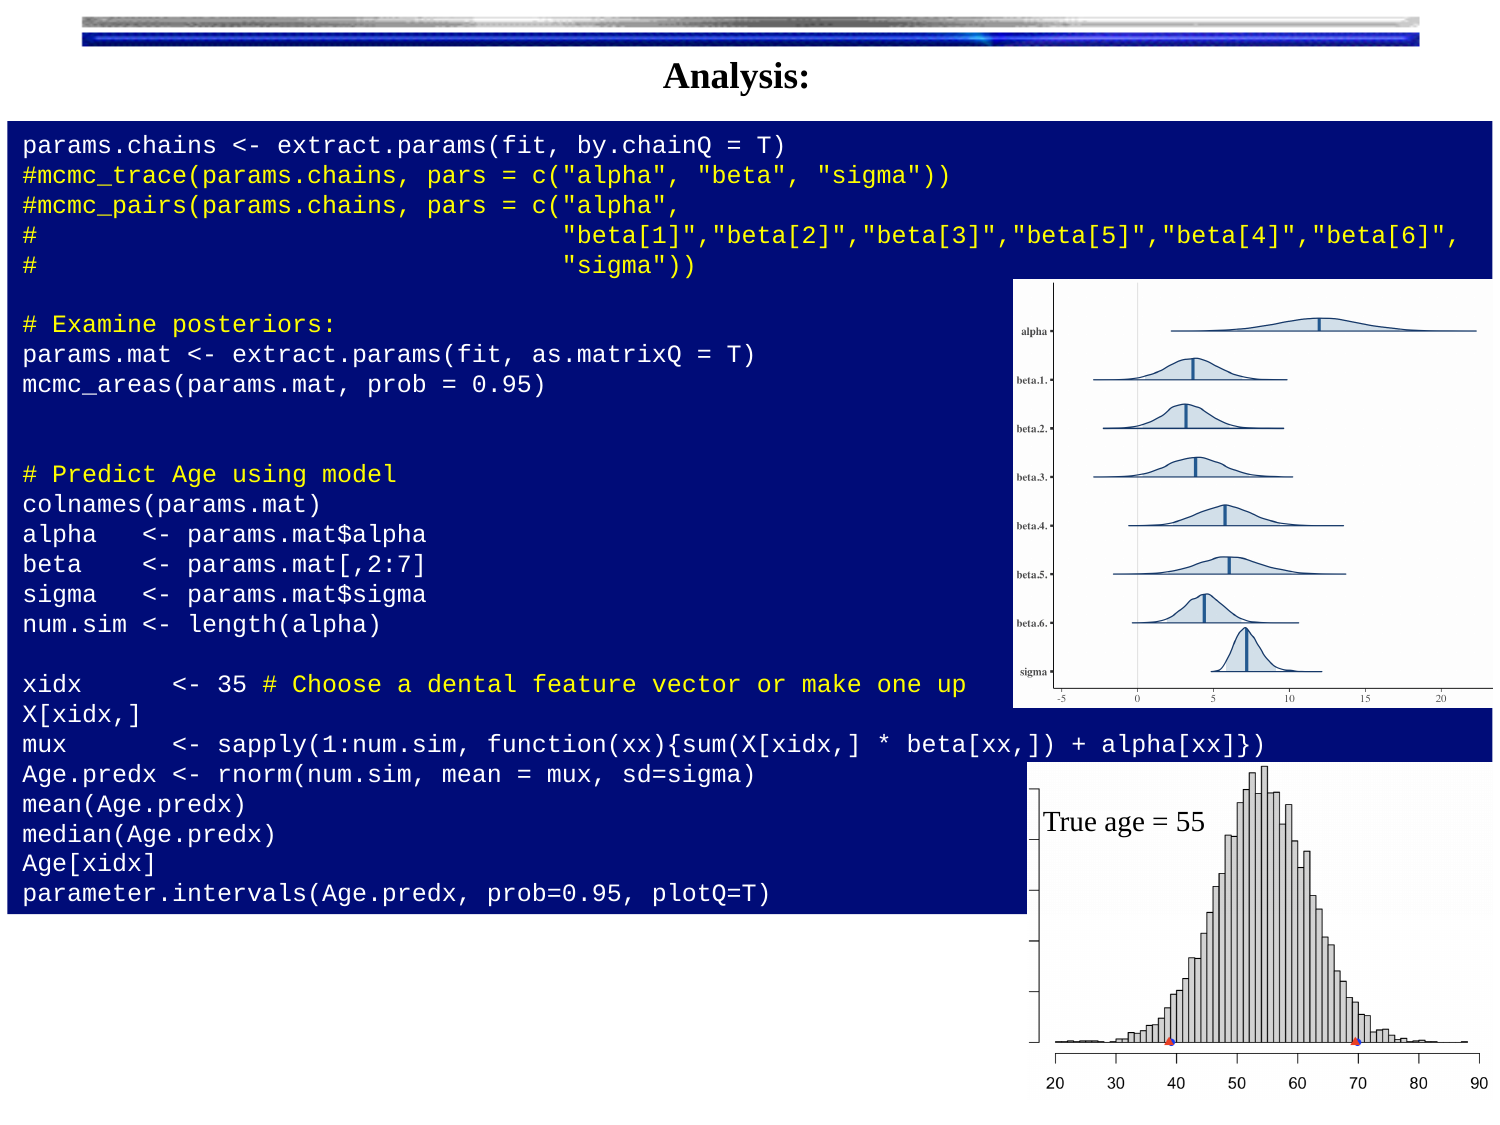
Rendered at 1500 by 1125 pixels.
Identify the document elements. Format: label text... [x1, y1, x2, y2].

text_box params.chains <- extract.params(fit, by.chainQ = T) #mcmc_trace(params.chains, pars = c("alpha", "beta", "sigma")) #mcmc_pairs(params.chains, pars = c("alpha", # "beta[1]","beta[2]","beta[3]","beta[5]","beta[4]","beta[6]", # "sigma")) # Examine posteriors: params.mat <- extract.params(fit, as.matrixQ = T) mcmc_areas(params.mat, prob = 0.95) # Predict Age using model colnames(params.mat) alpha <- params.mat$alpha beta <- params.mat[,2:7] sigma <- params.mat$sigma num.sim <- length(alpha) xidx <- 35 # Choose a dental feature vector or make one up X[xidx,] mux <- sapply(1:num.sim, function(xx){sum(X[xidx,] * beta[xx,]) + alpha[xx]}) Age.predx <- rnorm(num.sim, mean = mux, sd=sigma) mean(Age.predx) median(Age.predx) Age[xidx] parameter.intervals(Age.predx, prob=0.95, plotQ=T) [7, 121, 1493, 915]
picture [1013, 279, 1493, 708]
picture [79, 12, 1426, 52]
picture [1027, 762, 1493, 1101]
text_box Analysis: [648, 61, 826, 104]
